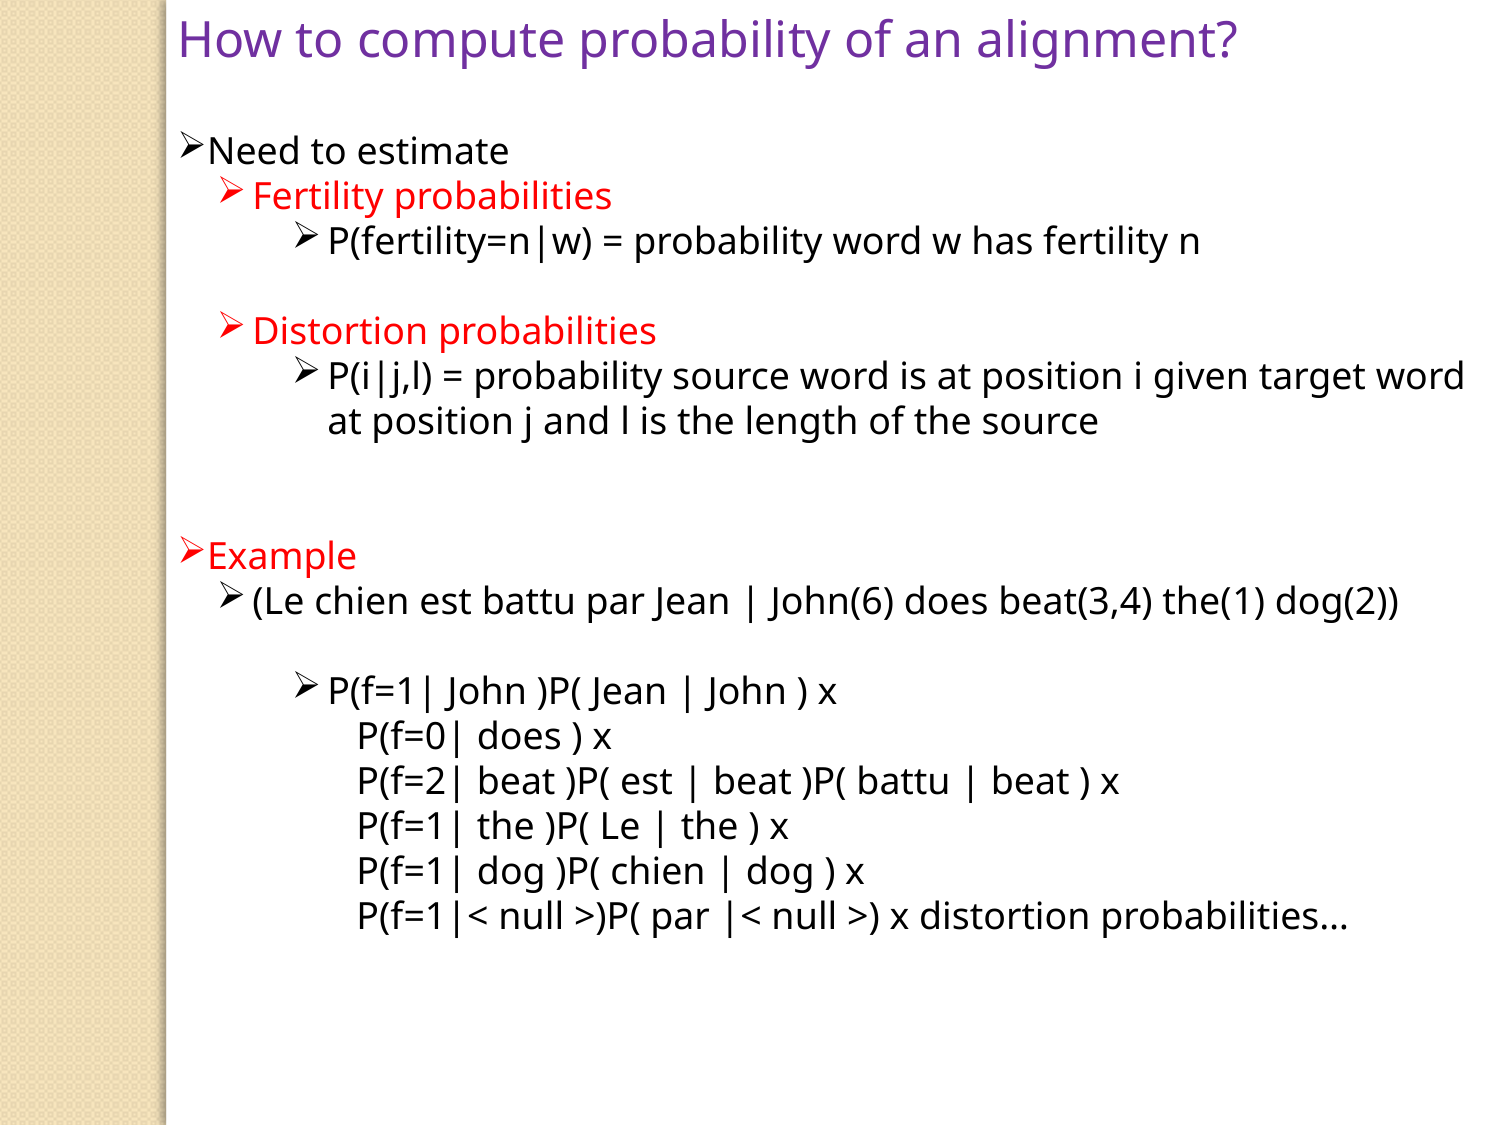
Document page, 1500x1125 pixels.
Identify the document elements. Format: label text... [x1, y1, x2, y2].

text_box How to compute probability of an alignment? Need to estimate Fertility probabilities P(fertility=n|w) = probability word w has fertility n Distortion probabilities P(i|j,l) = probability source word is at position i given target word at position j and l is the length of the source Example (Le chien est battu par Jean | John(6) does beat(3,4) the(1) dog(2)) P(f=1| John )P( Jean | John ) x P(f=0| does ) x P(f=2| beat )P( est | beat )P( battu | beat ) x P(f=1| the )P( Le | the ) x P(f=1| dog )P( chien | dog ) x P(f=1|< null >)P( par |< null >) x distortion probabilities… [162, 0, 1500, 945]
